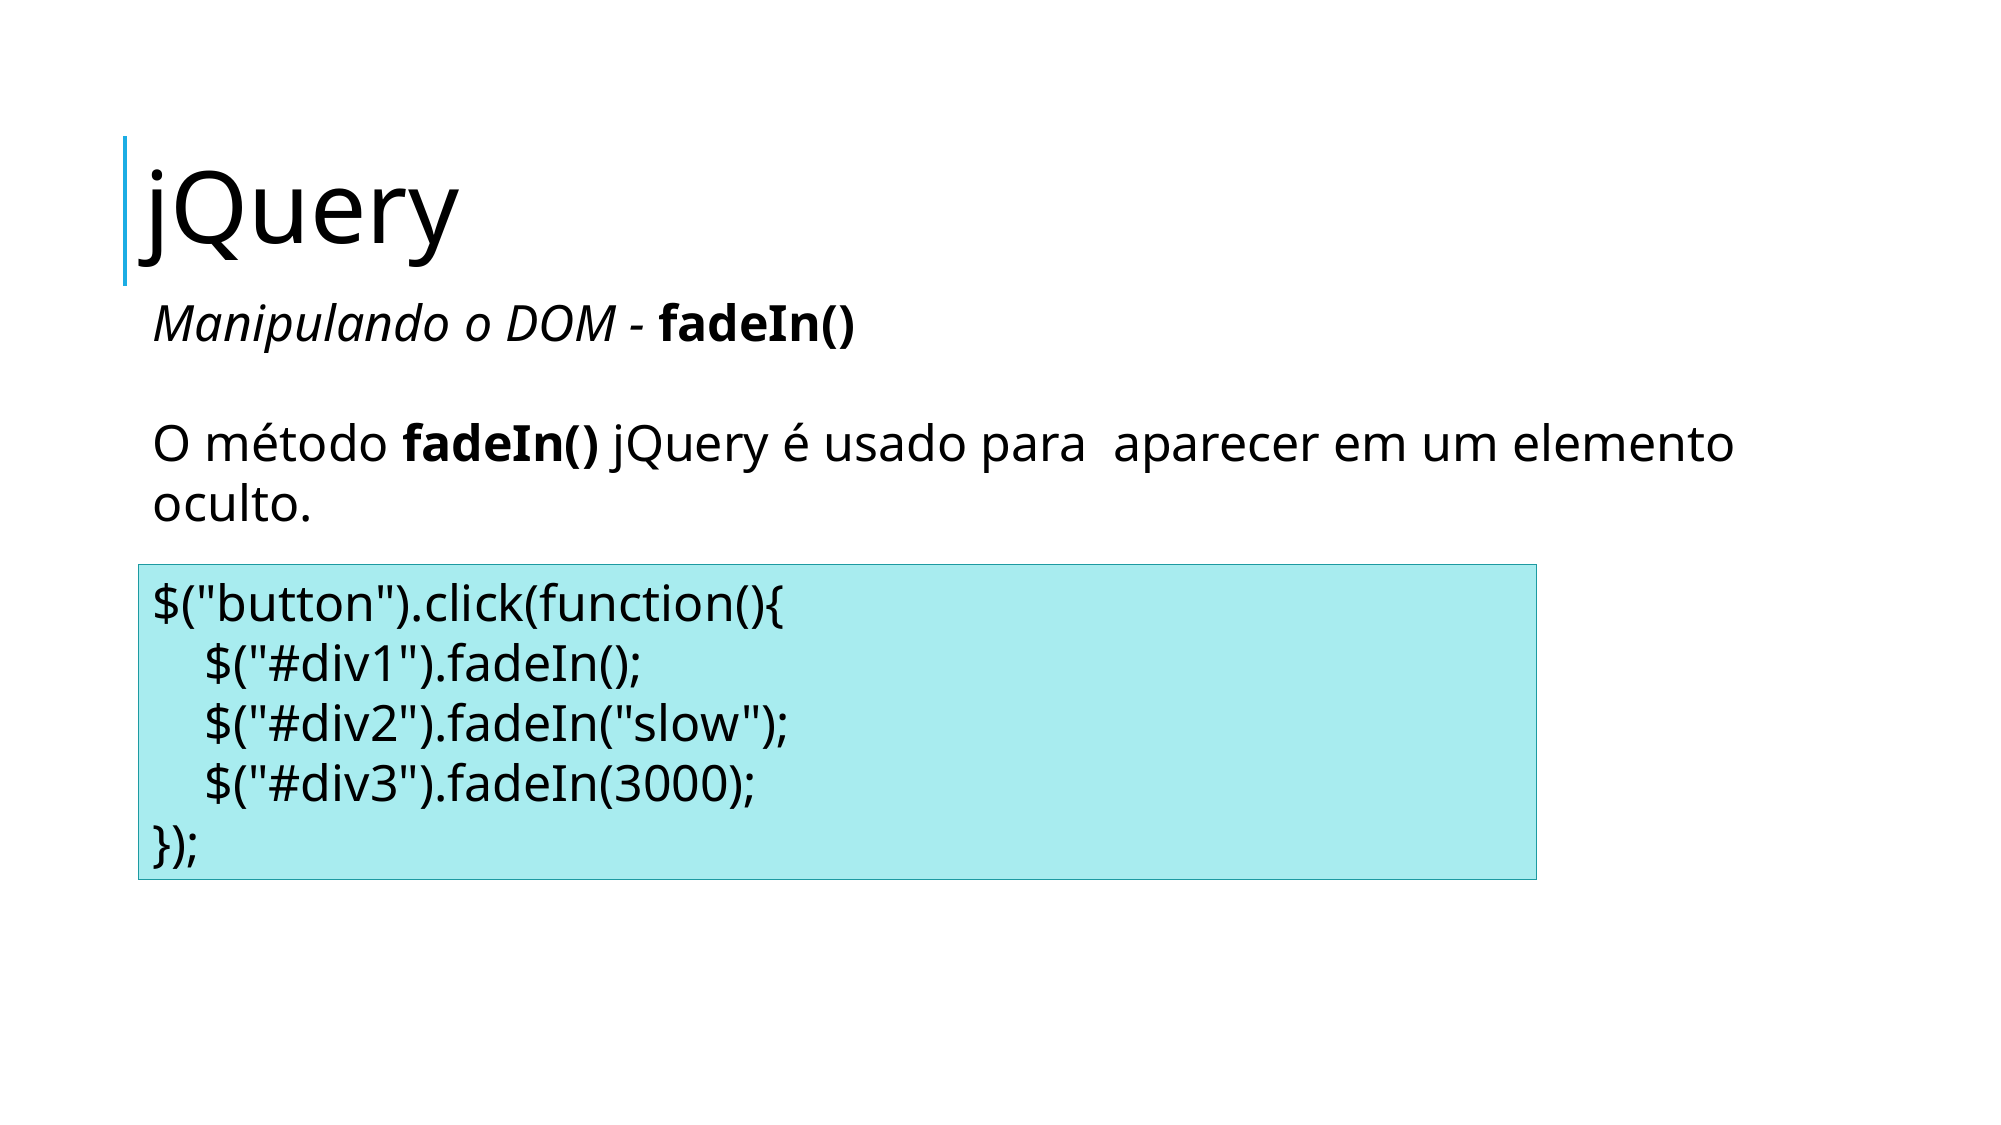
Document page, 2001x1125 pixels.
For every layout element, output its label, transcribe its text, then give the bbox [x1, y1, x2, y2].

text_box Manipulando o DOM - fadeIn() O método fadeIn() jQuery é usado para aparecer em um elemento oculto. [138, 283, 1902, 539]
text_box $("button").click(function(){ $("#div1").fadeIn(); $("#div2").fadeIn("slow"); $("#div3").fadeIn(3000); }); [138, 564, 1537, 880]
text_box jQuery [130, 136, 474, 272]
